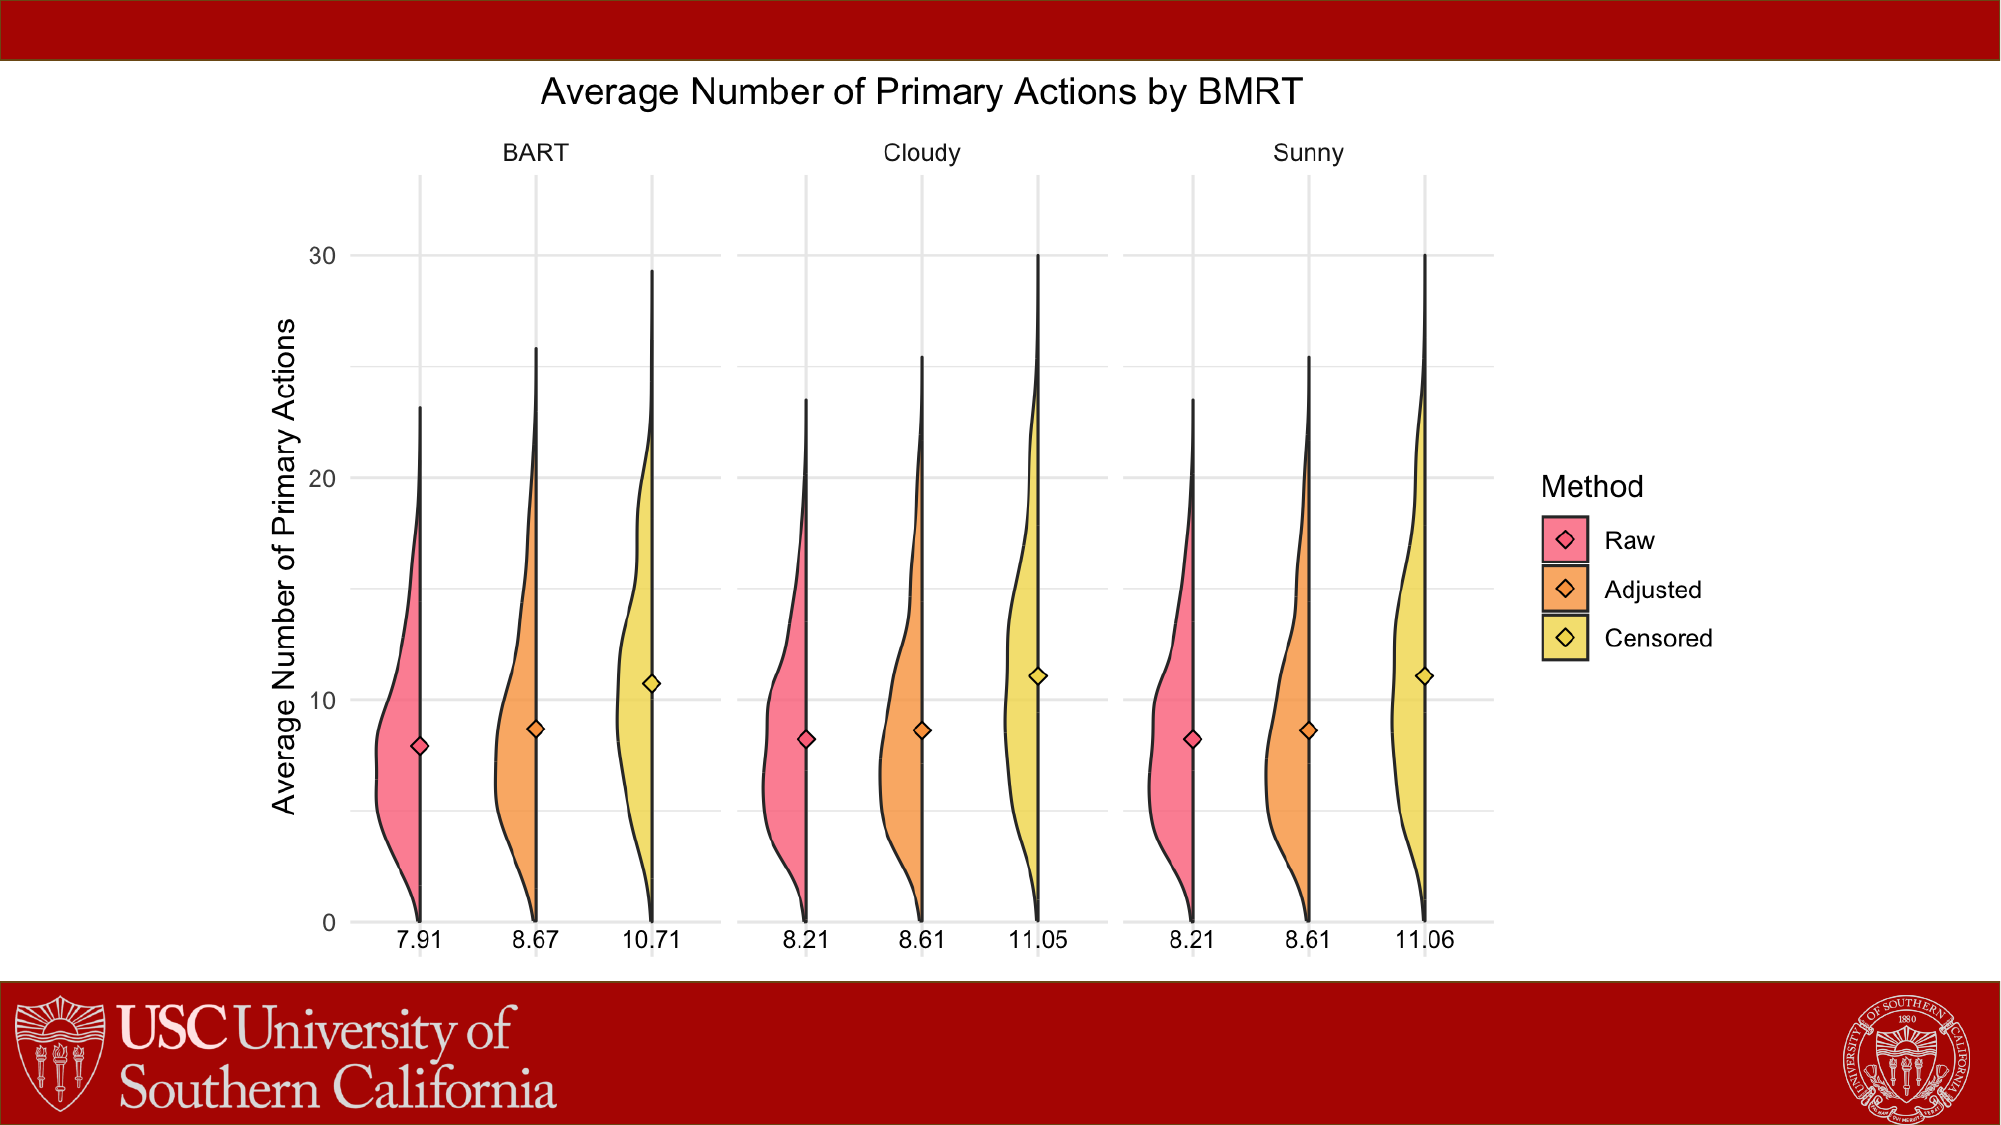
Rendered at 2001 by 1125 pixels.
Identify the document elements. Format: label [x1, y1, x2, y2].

picture [256, 62, 1744, 980]
